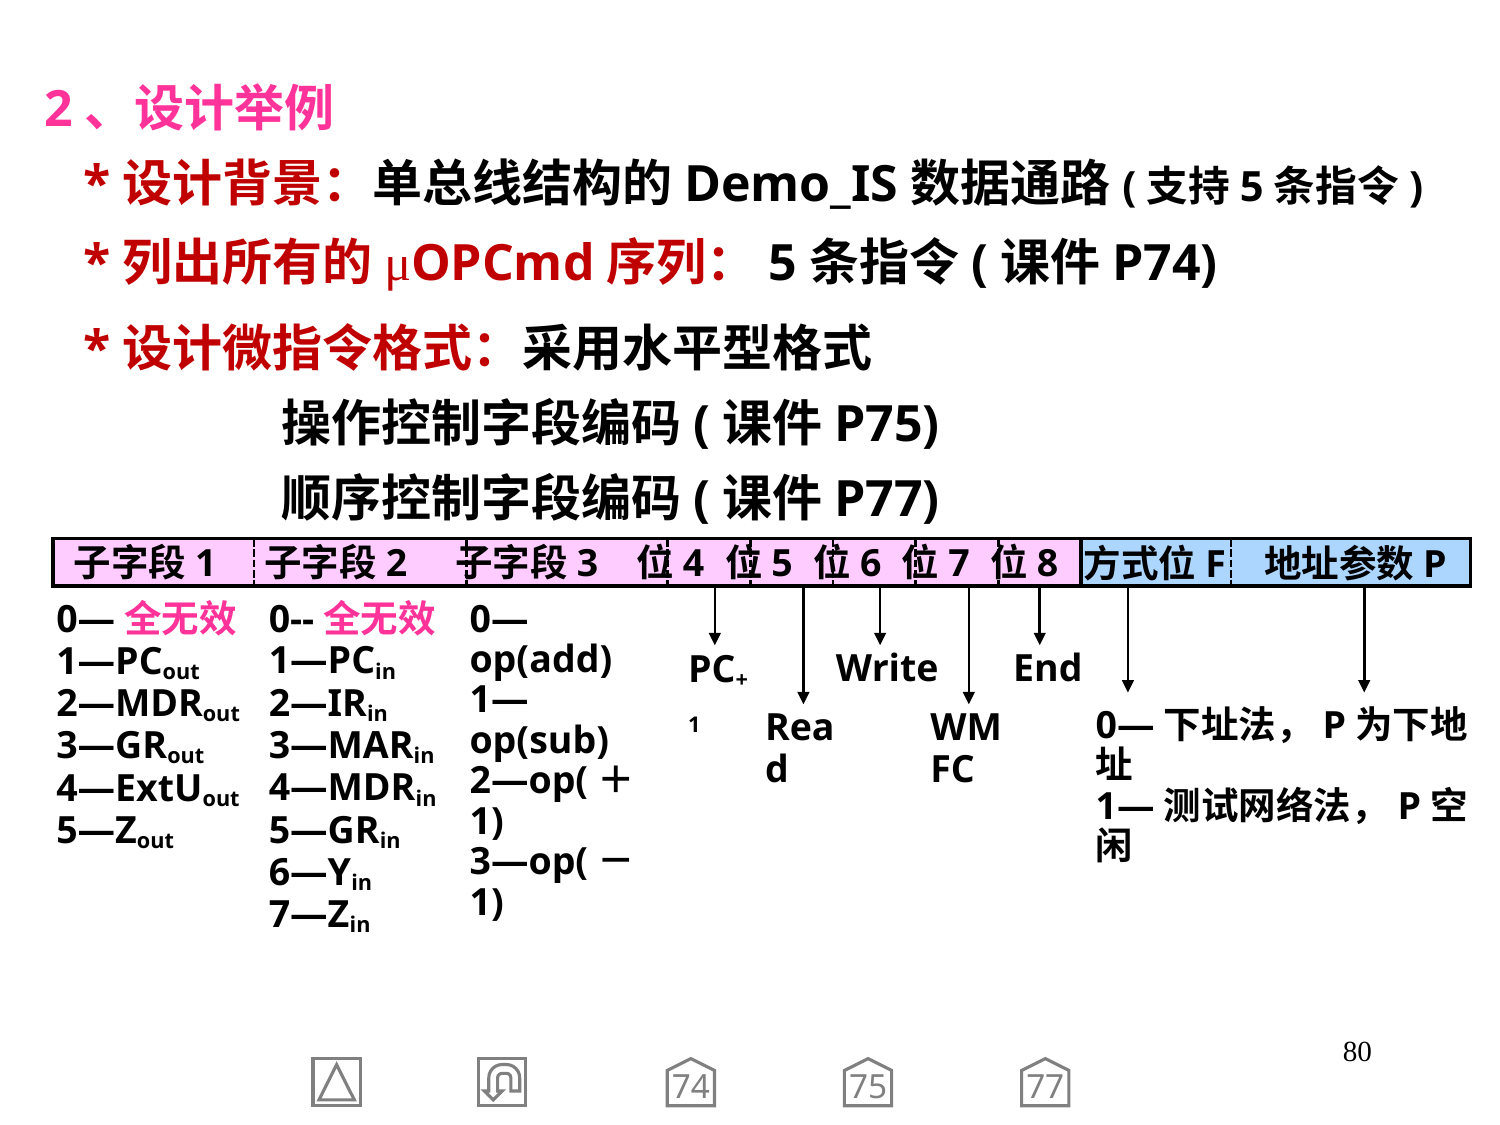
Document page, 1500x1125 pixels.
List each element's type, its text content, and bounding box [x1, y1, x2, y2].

text_box 2、设计举例 *设计背景：单总线结构的Demo_IS数据通路(支持5条指令) [29, 54, 1471, 208]
text_box 74 [667, 1058, 715, 1106]
text_box 77 [1021, 1058, 1069, 1106]
text_box *列出所有的μOPCmd序列：5条指令(课件P74) [29, 208, 1471, 294]
text_box 75 [844, 1058, 892, 1106]
text_box [478, 1058, 526, 1106]
text_box [313, 1058, 361, 1106]
slide_number 80 [1074, 1024, 1388, 1101]
text_box *设计微指令格式：采用水平型格式 操作控制字段编码(课件P75) 顺序控制字段编码(课件P77) [29, 294, 1471, 535]
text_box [52, 538, 1483, 929]
